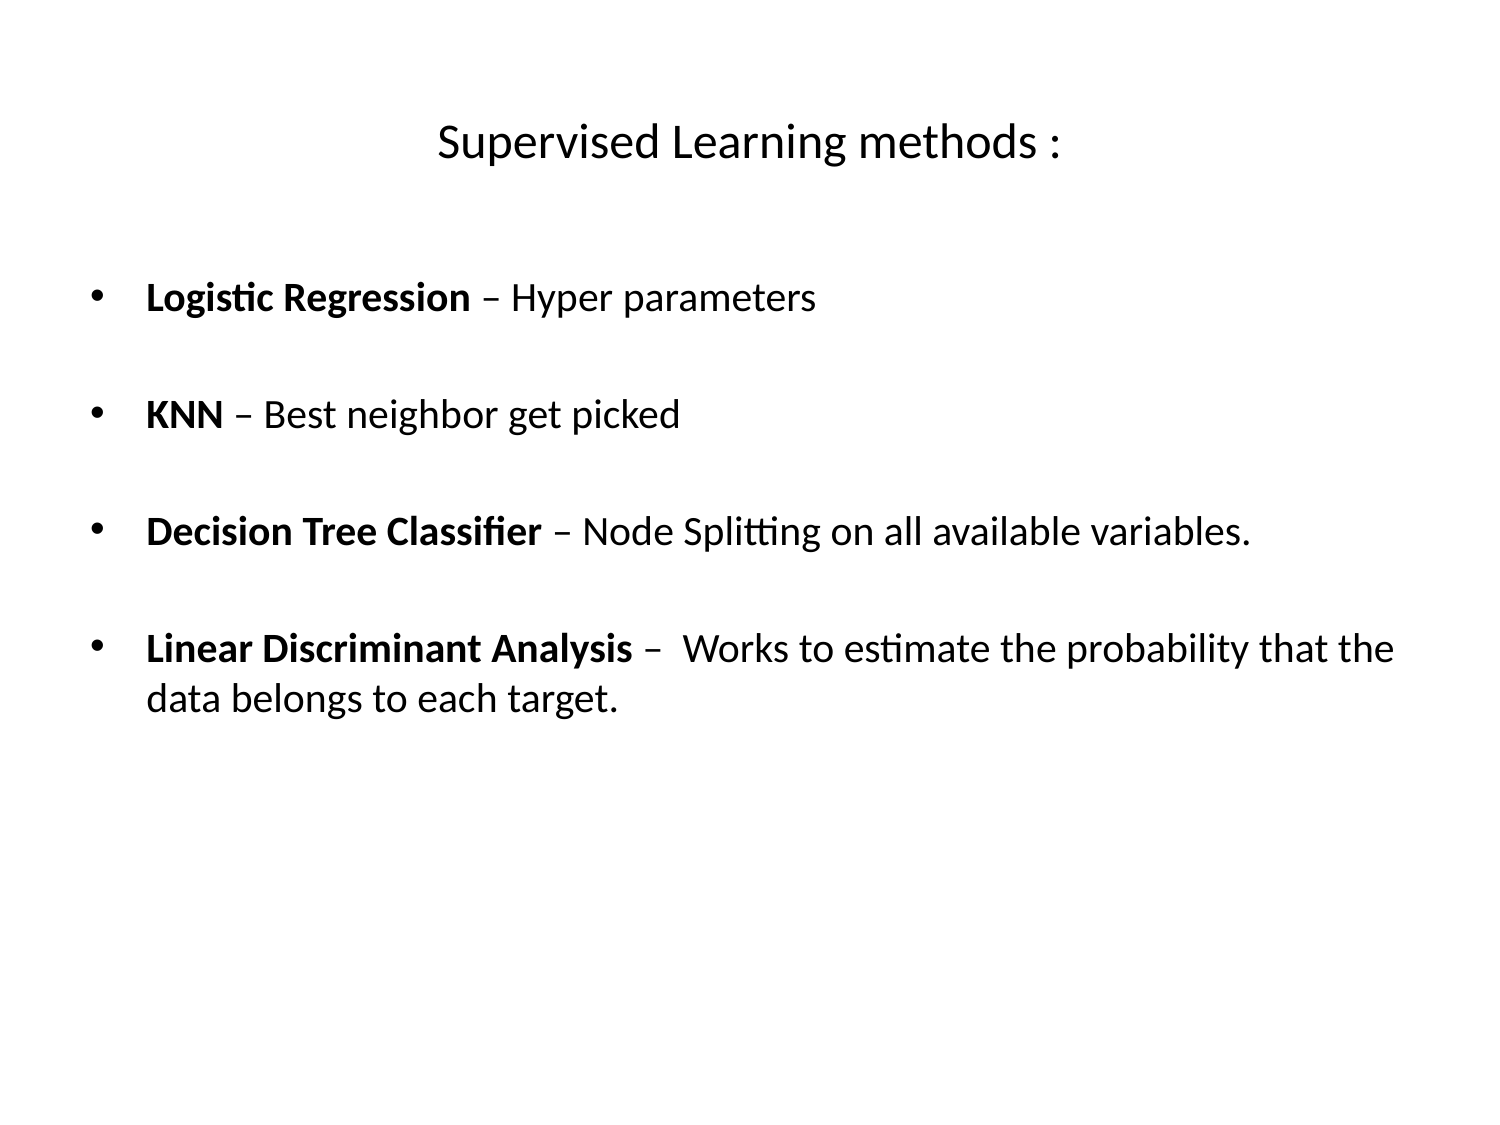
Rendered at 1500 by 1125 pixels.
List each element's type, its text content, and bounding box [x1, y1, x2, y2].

list Logistic Regression – Hyper parameters KNN – Best neighbor get picked Decision Tree Classifier – Node Splitting on all available variables. Linear Discriminant Analysis – Works to estimate the probability that the data belongs to each target. [75, 262, 1425, 1005]
title Supervised Learning methods : [75, 45, 1425, 233]
